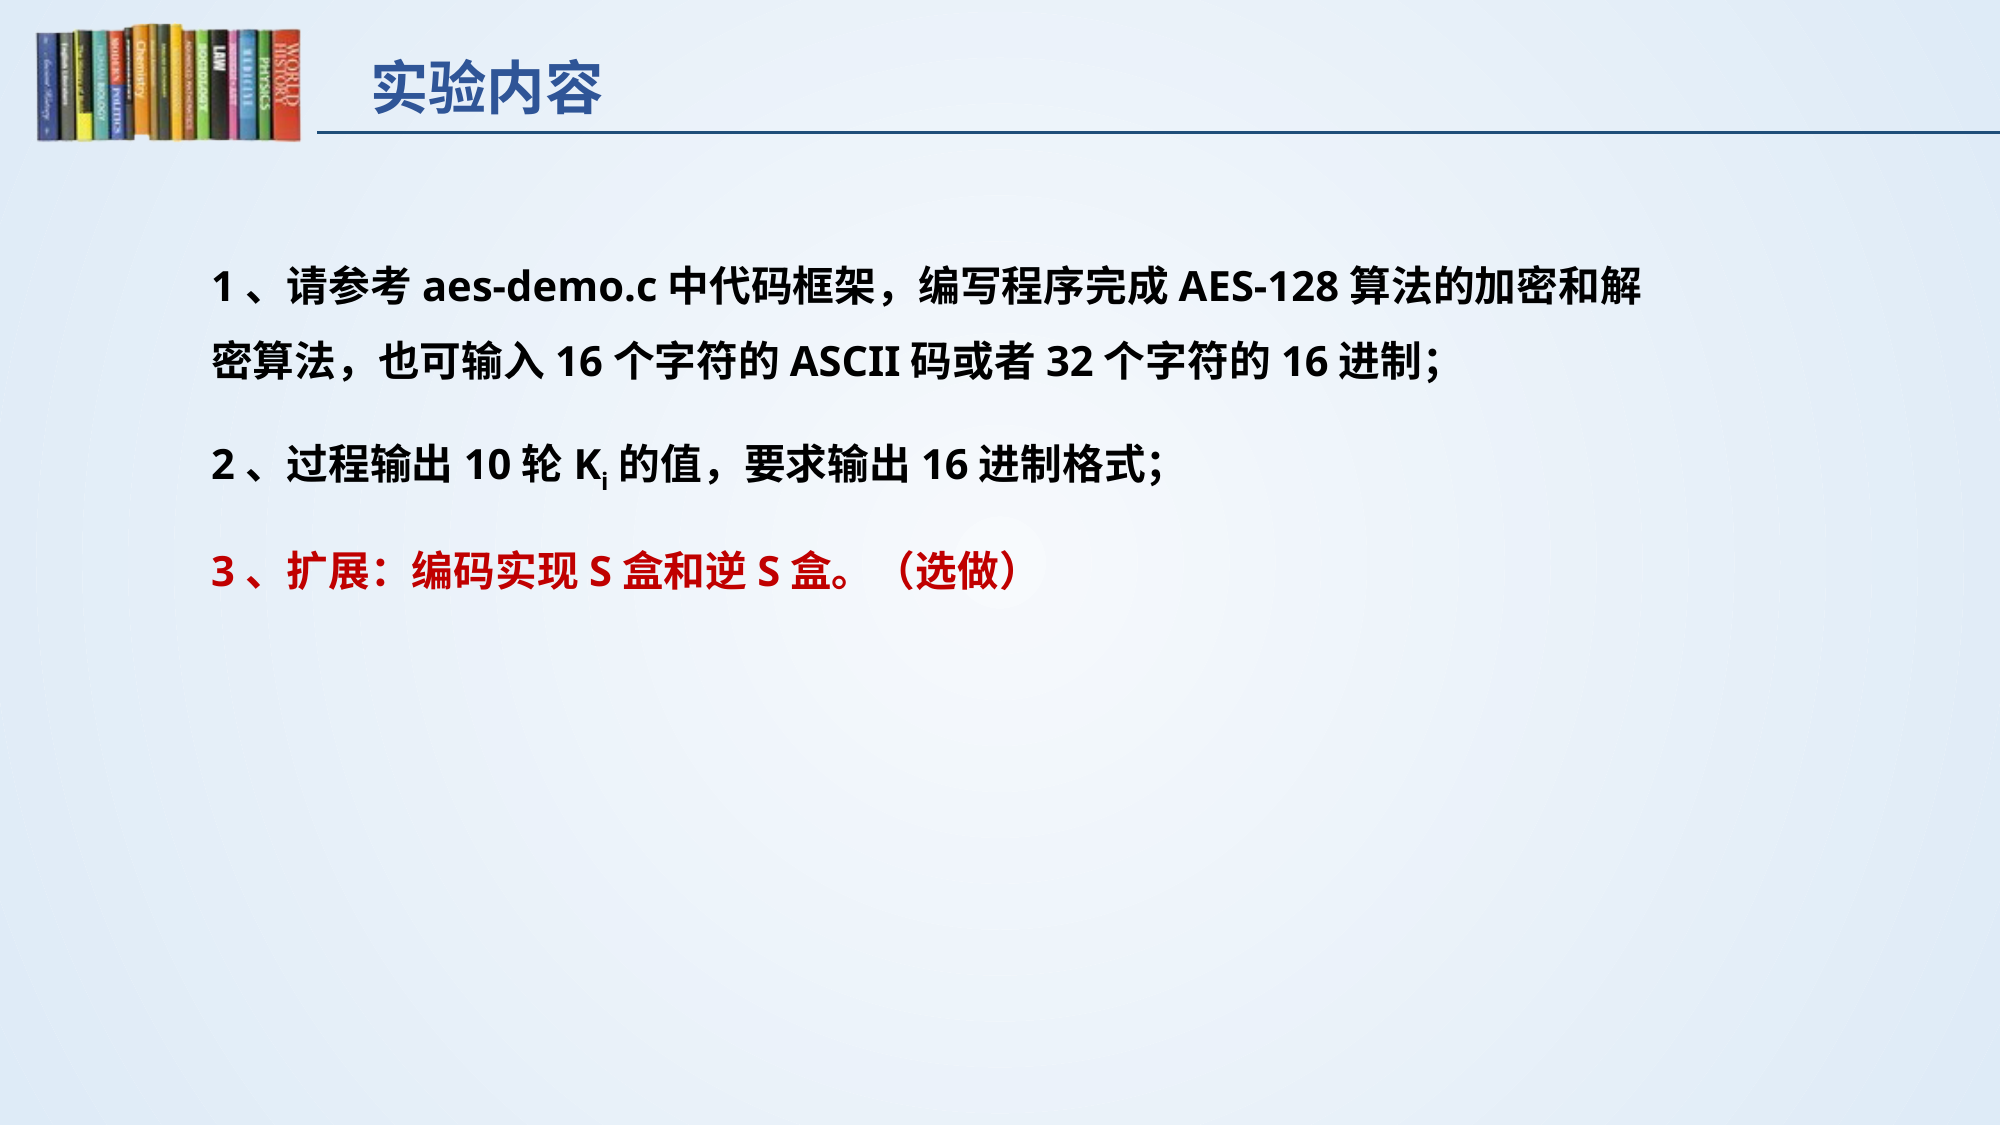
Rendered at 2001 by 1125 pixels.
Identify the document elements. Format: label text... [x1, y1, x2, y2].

text_box 实验内容 [355, 43, 812, 129]
picture [23, 0, 317, 173]
text_box 1、请参考aes-demo.c中代码框架，编写程序完成AES-128算法的加密和解密算法，也可输入16个字符的ASCII码或者32个字符的16进制； 2、过程输出10轮Ki的值，要求输出16进制格式； 3、扩展：编码实现S盒和逆S盒。（选做） [196, 227, 1690, 703]
